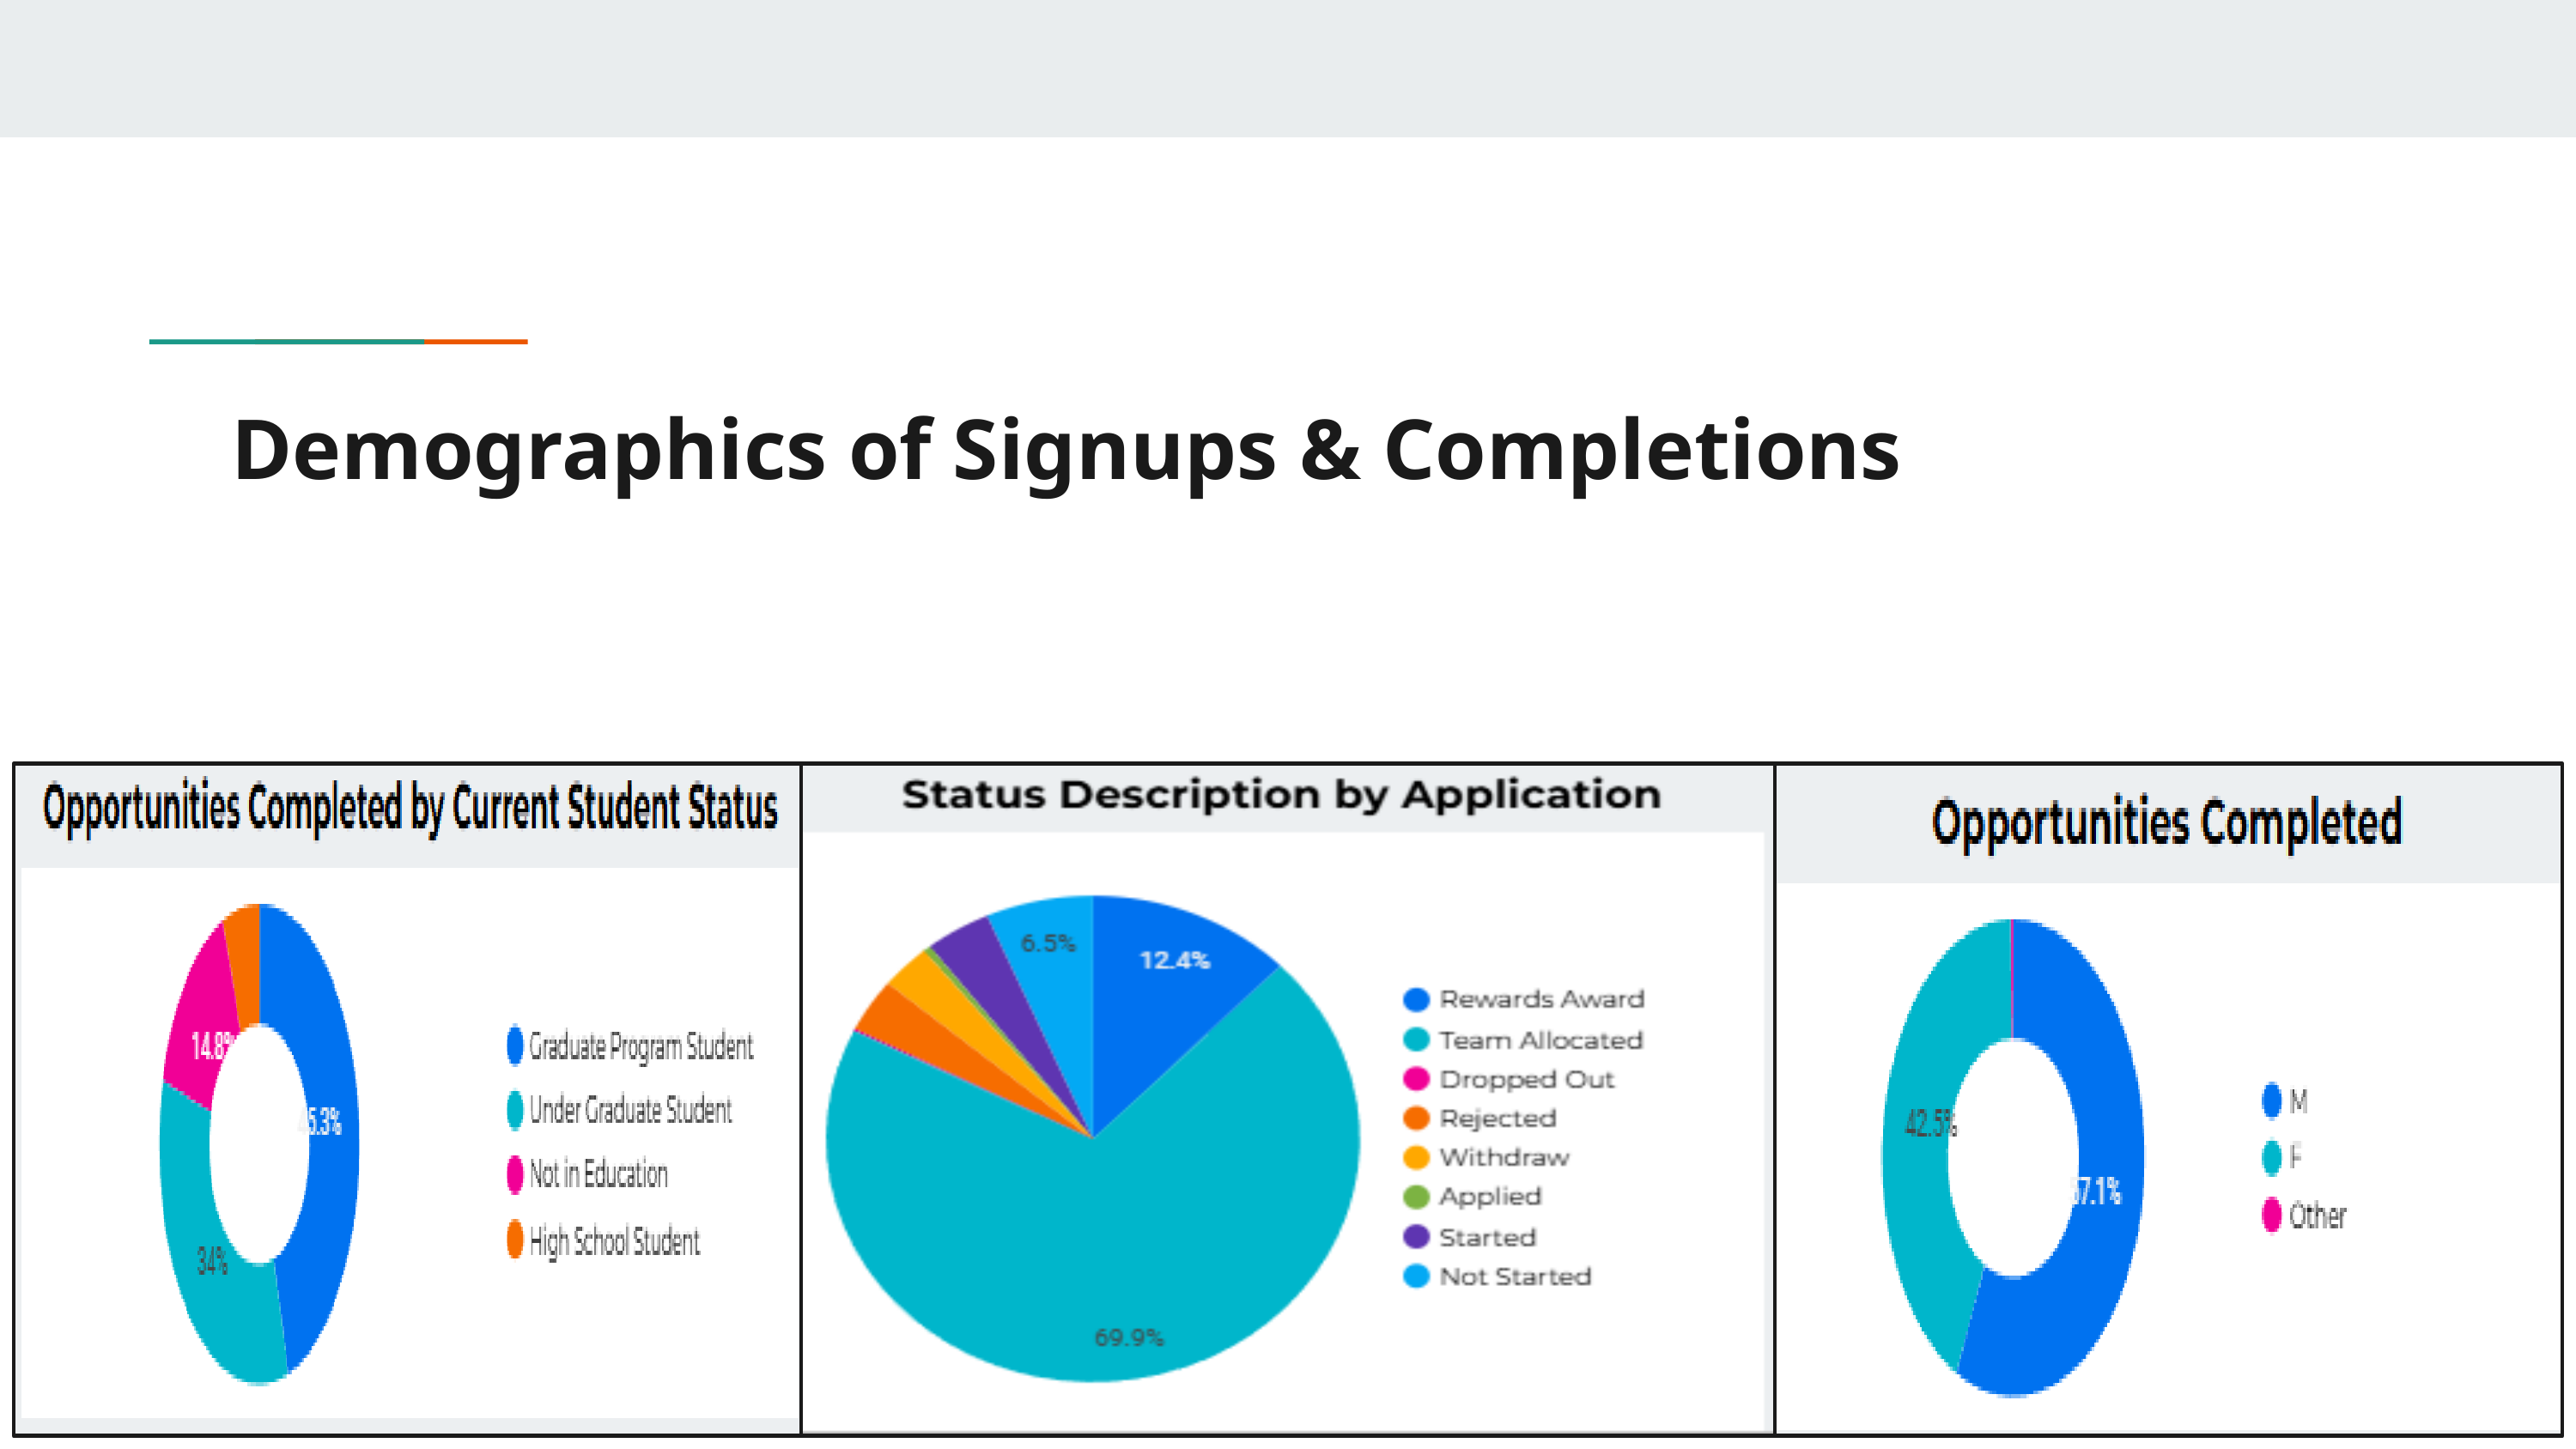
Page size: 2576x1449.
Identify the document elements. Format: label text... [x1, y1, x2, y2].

title Demographics of Signups & Completions [205, 371, 2372, 523]
picture [15, 765, 2561, 1434]
